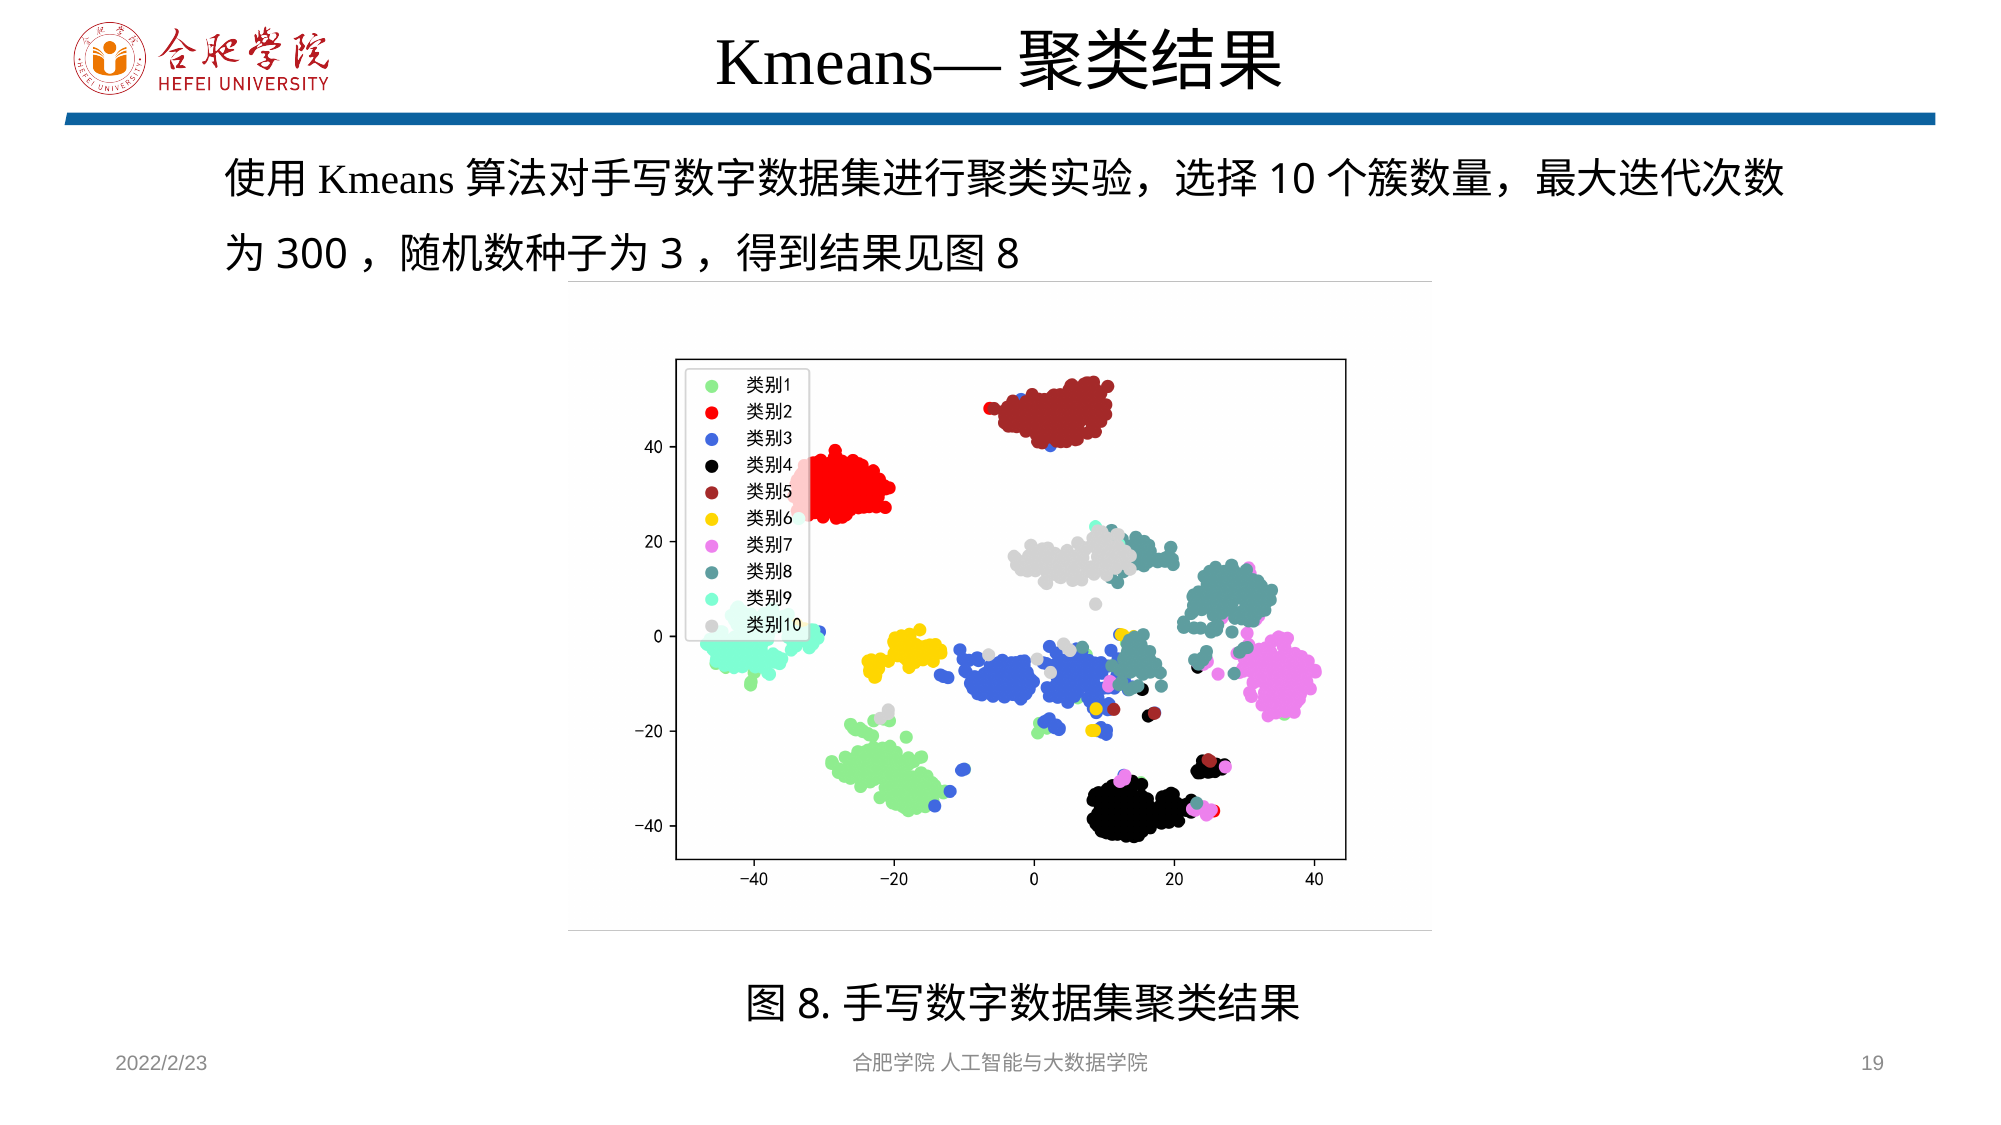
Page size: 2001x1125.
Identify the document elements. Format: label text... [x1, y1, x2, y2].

slide_number 19 [1456, 1035, 1900, 1088]
footer 合肥学院 人工智能与大数据学院 [675, 1035, 1325, 1088]
picture [568, 281, 1432, 931]
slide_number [100, 1035, 544, 1088]
text_box Kmeans—聚类结果 [700, 10, 1300, 105]
picture [65, 15, 346, 103]
text_box 使用Kmeans算法对手写数字数据集进行聚类实验，选择10个簇数量，最大迭代次数为300，随机数种子为3，得到结果见图8 图8.手写数字数据集聚类结果 [162, 119, 1838, 1034]
